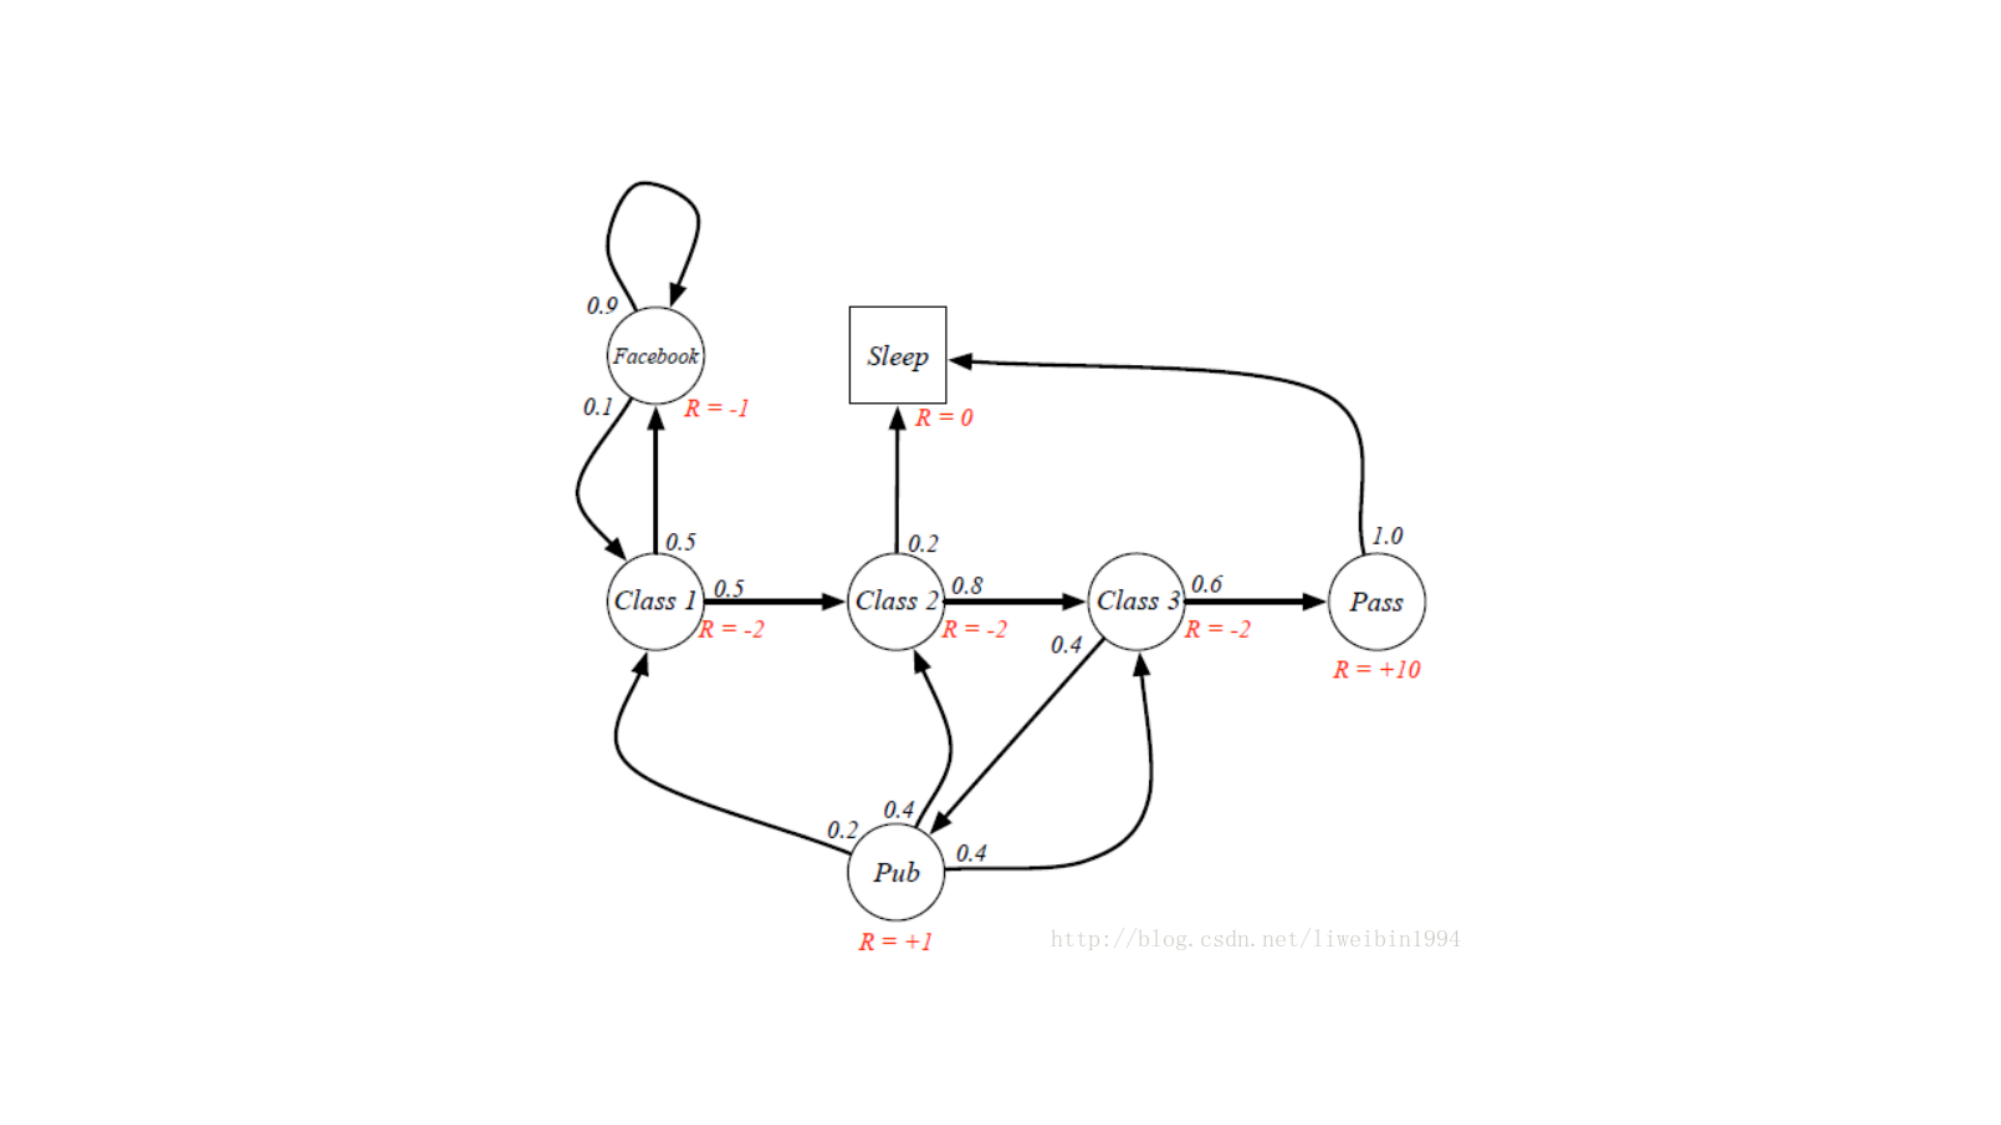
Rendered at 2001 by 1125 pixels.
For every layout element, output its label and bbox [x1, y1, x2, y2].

list [483, 161, 1476, 964]
